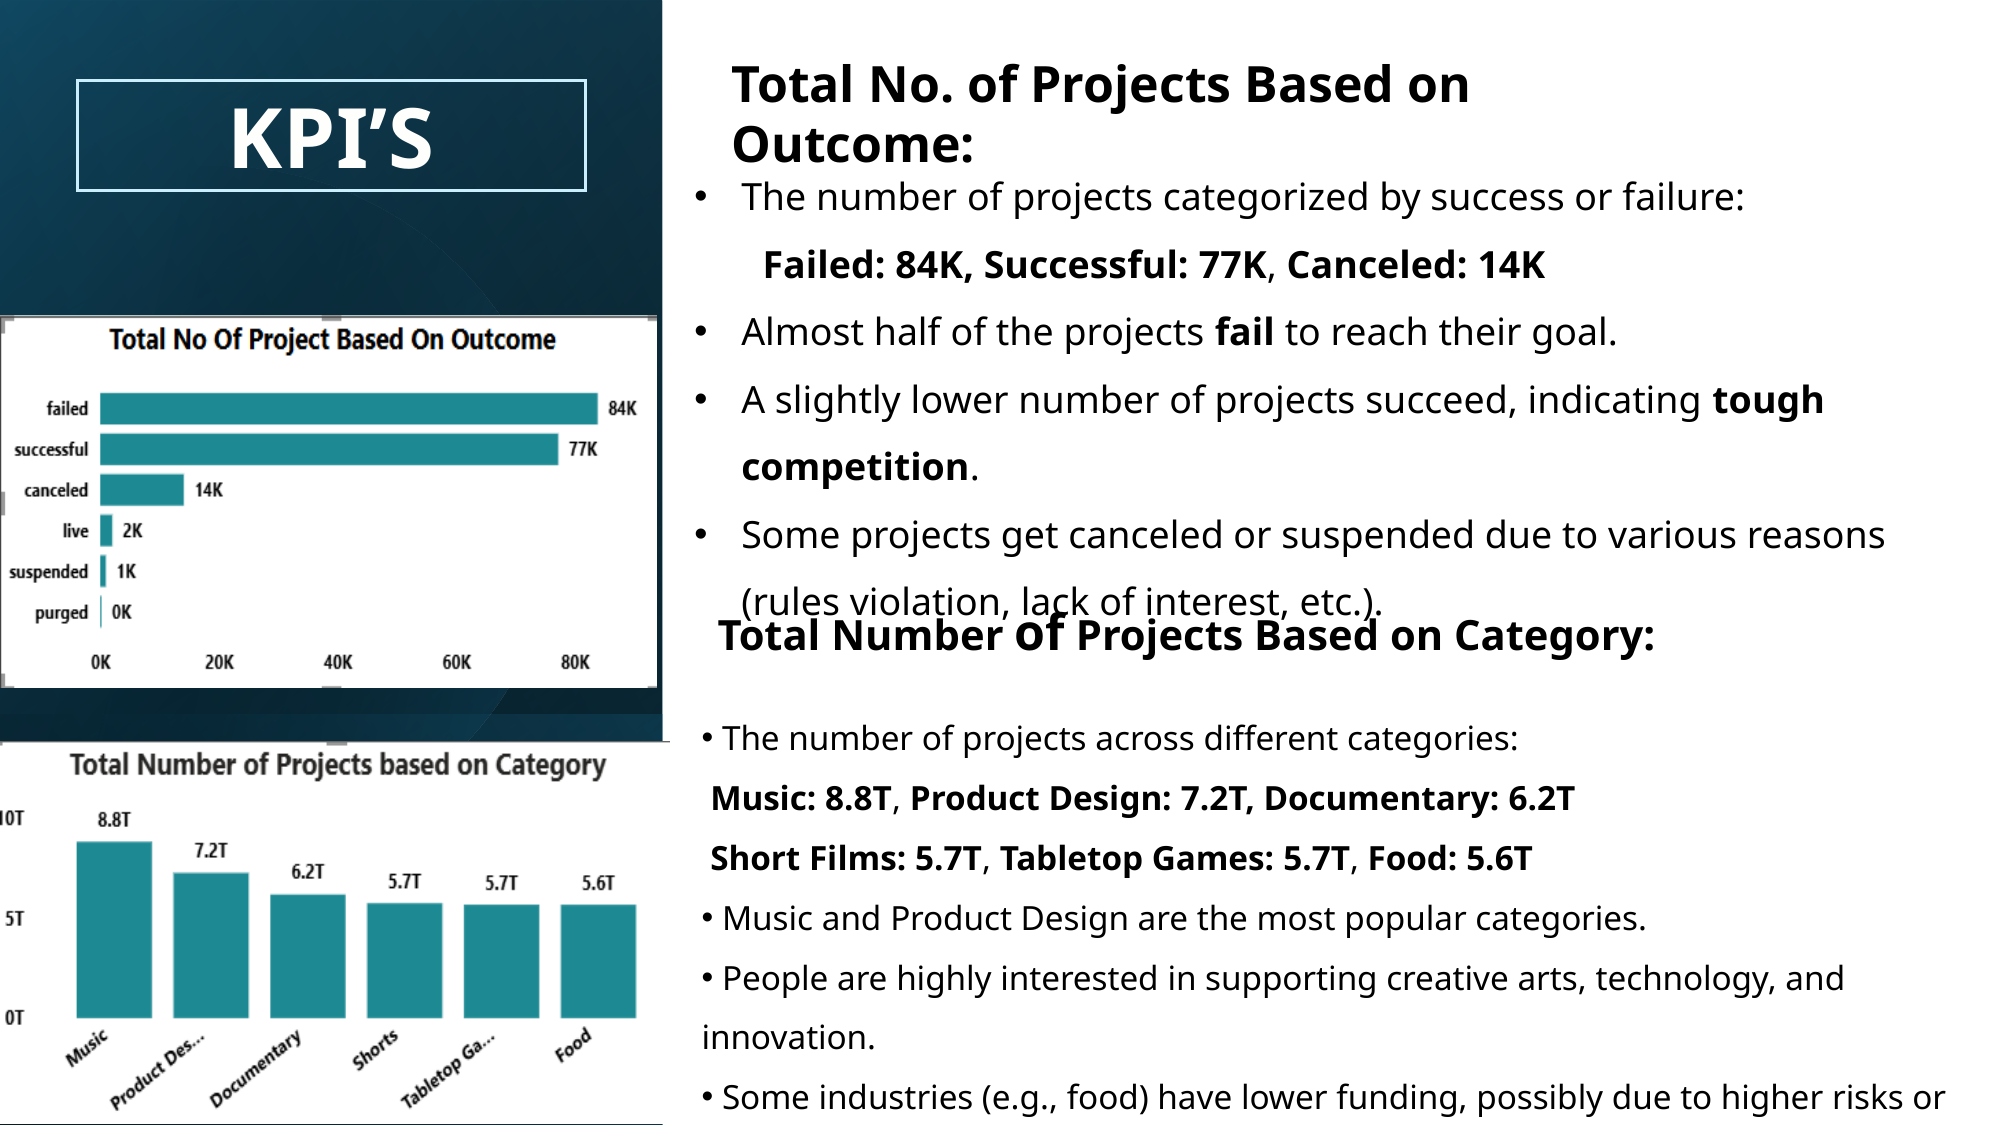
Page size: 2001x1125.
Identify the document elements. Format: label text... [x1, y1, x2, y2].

text_box Total No. of Projects Based on Outcome: [716, 44, 1734, 143]
text_box [0, 0, 664, 740]
text_box The number of projects categorized by success or failure: Failed: 84K, Successful: 77K, Canceled: 14K Almost half of the projects fail to reach their goal. A slightly lower number of projects succeed, indicating tough competition. Some projects get canceled or suspended due to various reasons (rules violation, lack of interest, etc.). [679, 143, 1969, 631]
picture [0, 315, 658, 689]
text_box [664, 0, 2000, 1125]
picture [0, 740, 670, 1125]
text_box KPI’S [76, 79, 587, 192]
text_box Total Number of Projects Based on Category: [702, 592, 1705, 668]
text_box The number of projects across different categories: Music: 8.8T, Product Design: 7.2T, Documentary: 6.2T Short Films: 5.7T, Tabletop Games: 5.7T, Food: 5.6T Music and Product Design are the most popular categories. People are highly interested in supporting creative arts, technology, and innovation. Some industries (e.g., food) have lower funding, possibly due to higher risks or costs. [686, 689, 1969, 1125]
